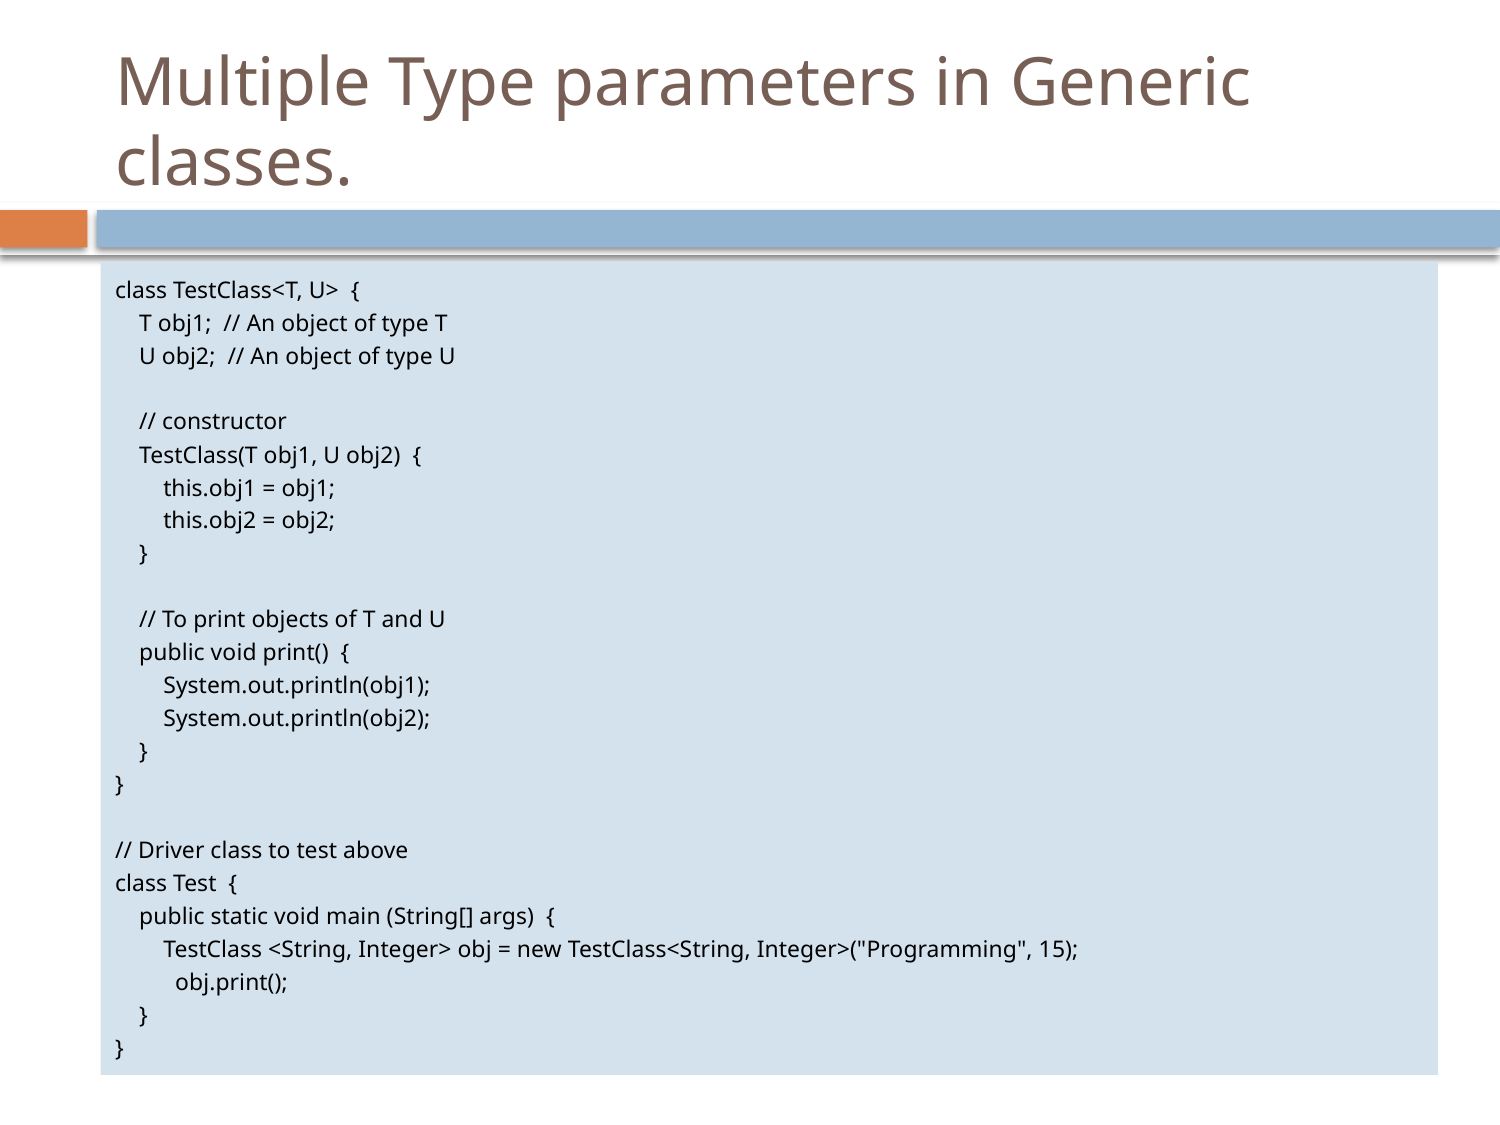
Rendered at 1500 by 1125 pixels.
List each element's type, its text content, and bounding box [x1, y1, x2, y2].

list class TestClass<T, U> { T obj1; // An object of type T U obj2; // An object of type U // constructor TestClass(T obj1, U obj2) { this.obj1 = obj1; this.obj2 = obj2; } // To print objects of T and U public void print() { System.out.println(obj1); System.out.println(obj2); } } // Driver class to test above class Test { public static void main (String[] args) { TestClass <String, Integer> obj = new TestClass<String, Integer>("Programming", 15); obj.print(); } } [100, 262, 1438, 1075]
title Multiple Type parameters in Generic classes. [100, 37, 1438, 200]
